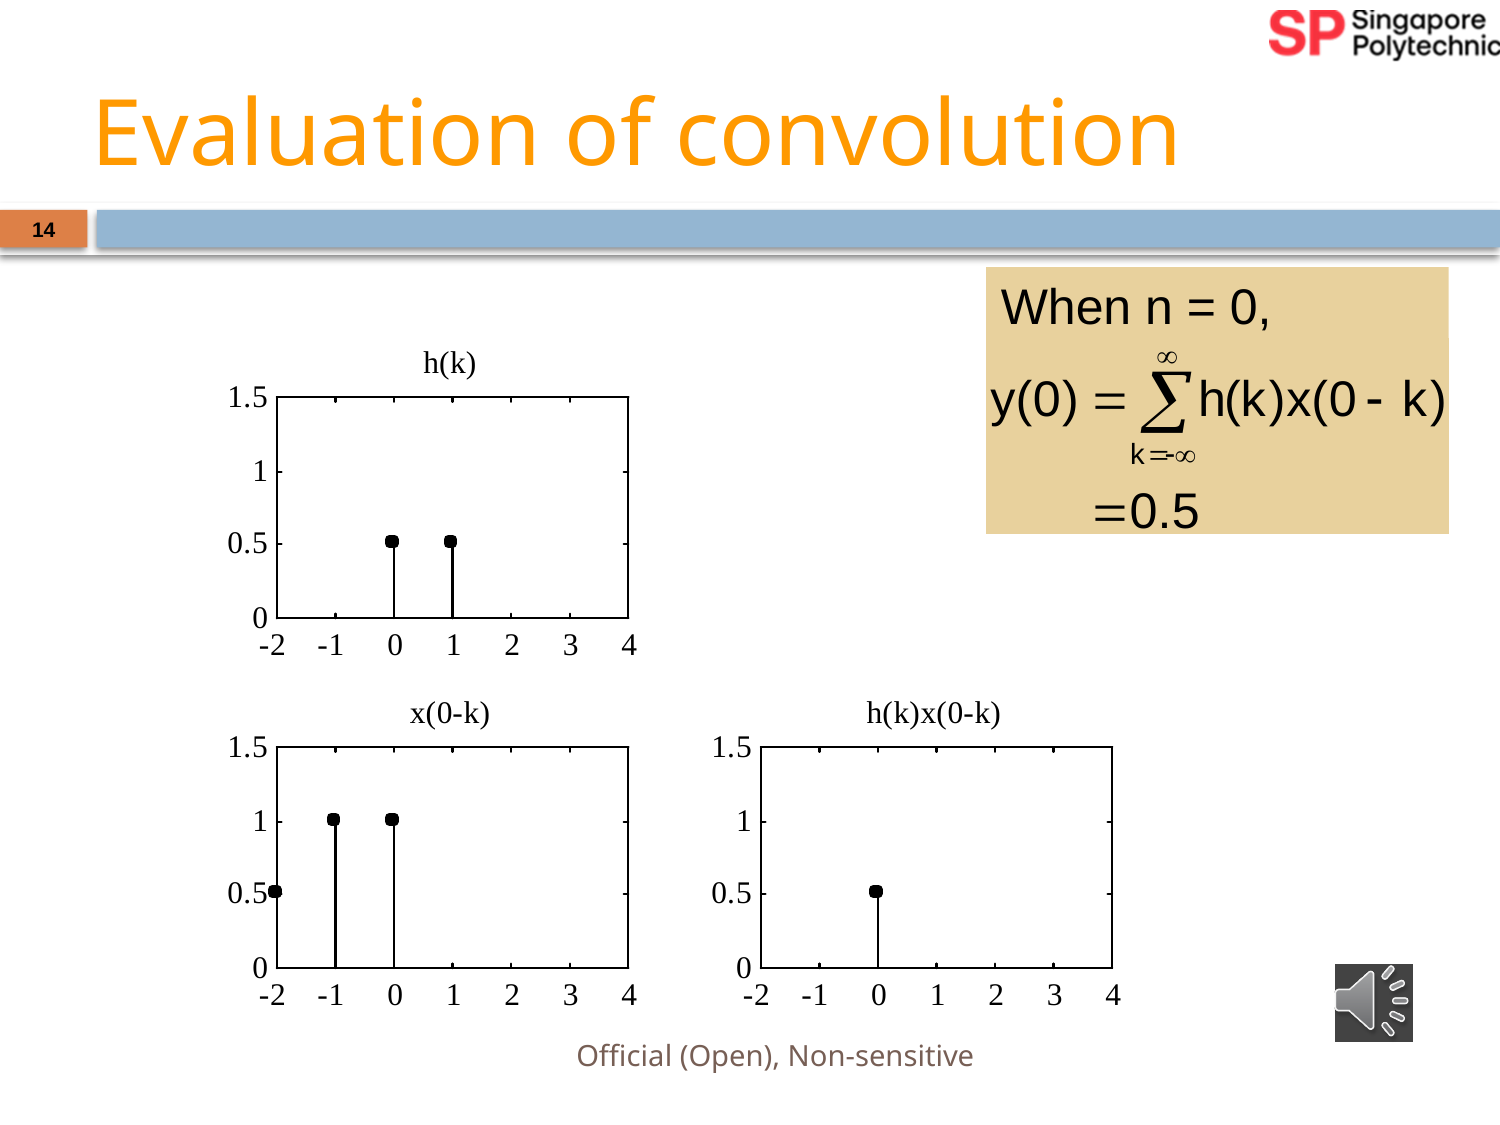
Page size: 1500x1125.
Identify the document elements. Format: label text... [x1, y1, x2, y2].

picture [137, 349, 1219, 675]
text_box When n = 0, [986, 267, 1449, 337]
title Evaluation of convolution [76, 78, 1427, 180]
footer Official (Open), Non-sensitive [99, 1025, 990, 1085]
picture [1269, 10, 1500, 64]
picture [1333, 962, 1415, 1044]
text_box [985, 337, 1449, 535]
picture [137, 699, 1219, 1025]
slide_number 14 [0, 208, 88, 249]
